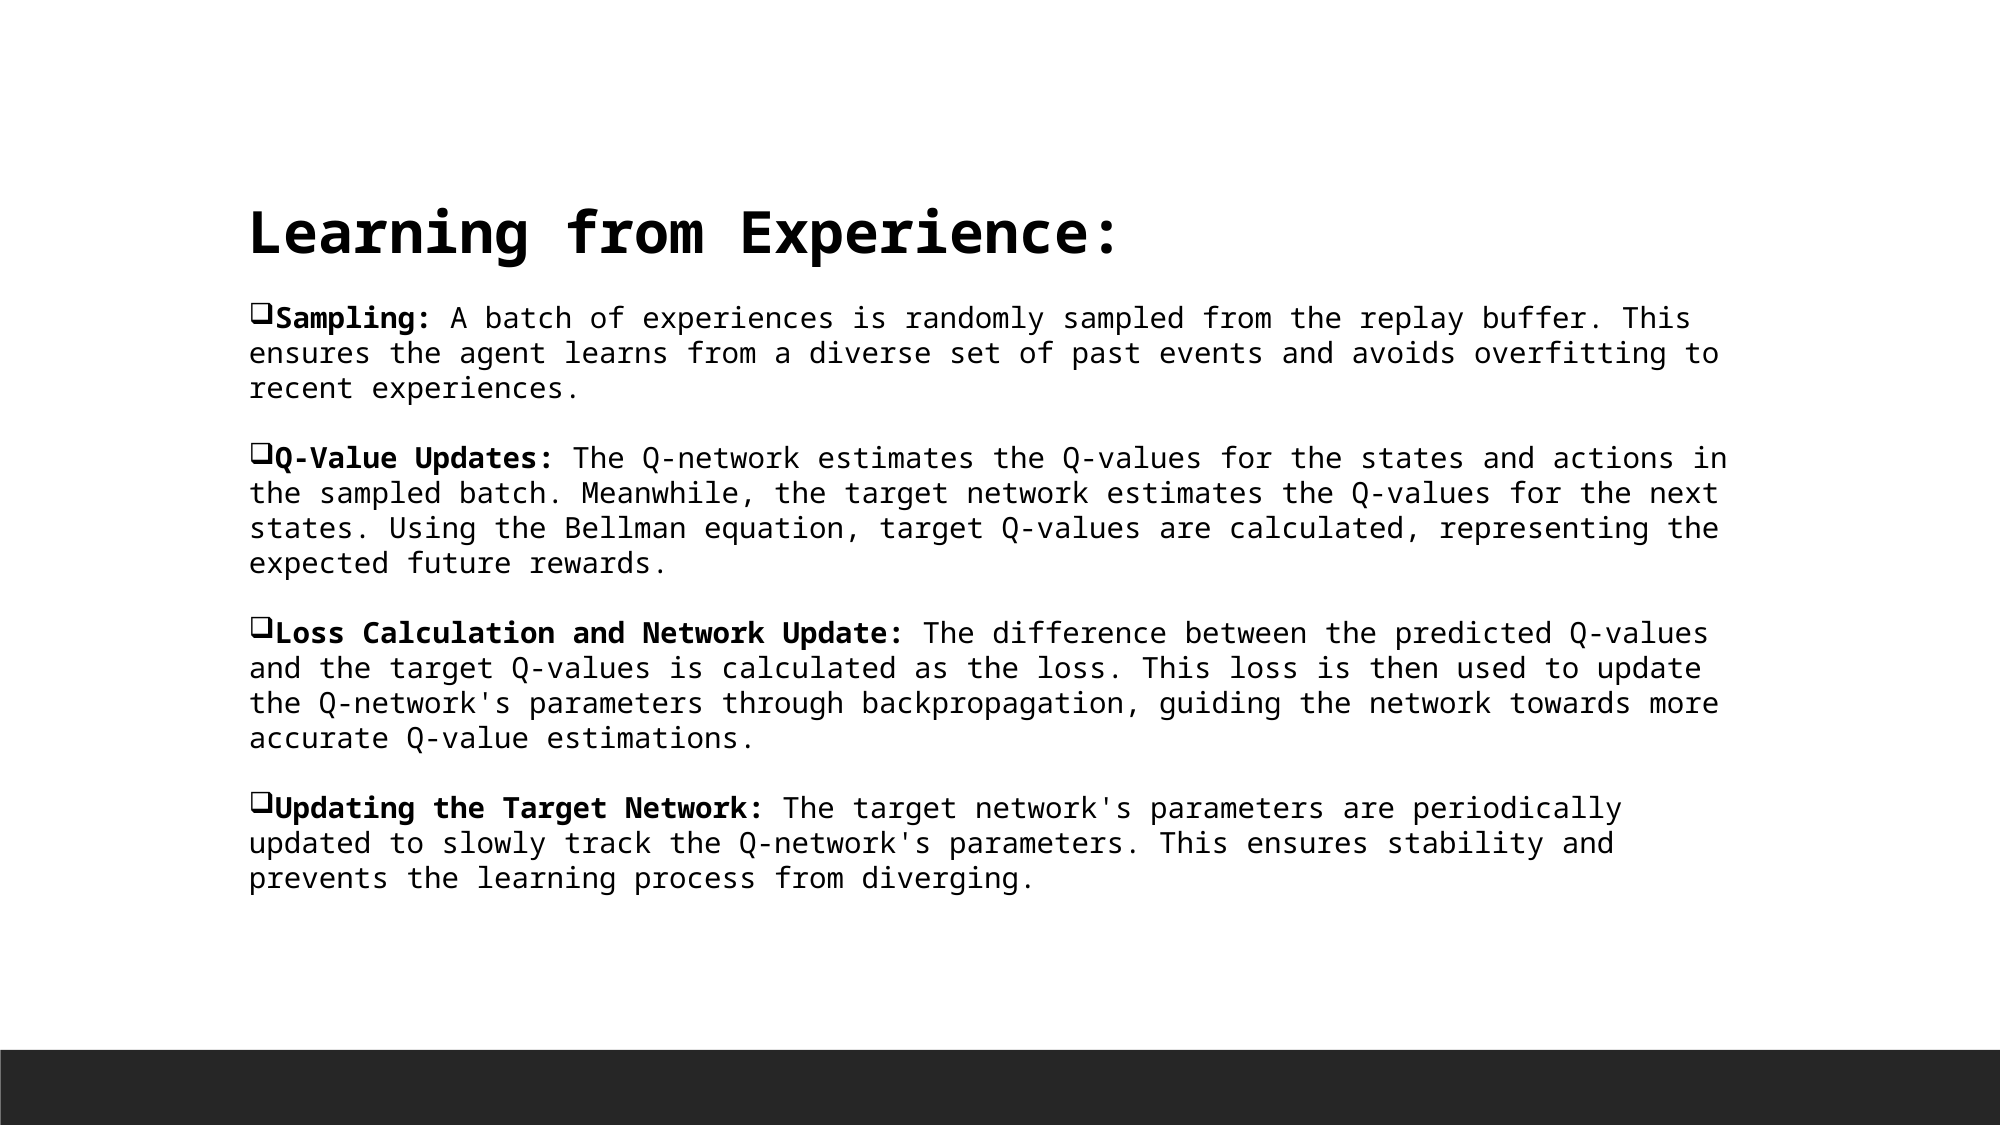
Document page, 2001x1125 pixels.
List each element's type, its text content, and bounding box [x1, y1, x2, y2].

text_box Learning from Experience: Sampling: A batch of experiences is randomly sampled from the replay buffer. This ensures the agent learns from a diverse set of past events and avoids overfitting to recent experiences. Q-Value Updates: The Q-network estimates the Q-values for the states and actions in the sampled batch. Meanwhile, the target network estimates the Q-values for the next states. Using the Bellman equation, target Q-values are calculated, representing the expected future rewards. Loss Calculation and Network Update: The difference between the predicted Q-values and the target Q-values is calculated as the loss. This loss is then used to update the Q-network's parameters through backpropagation, guiding the network towards more accurate Q-value estimations. Updating the Target Network: The target network's parameters are periodically updated to slowly track the Q-network's parameters. This ensures stability and prevents the learning process from diverging. [234, 187, 1766, 902]
